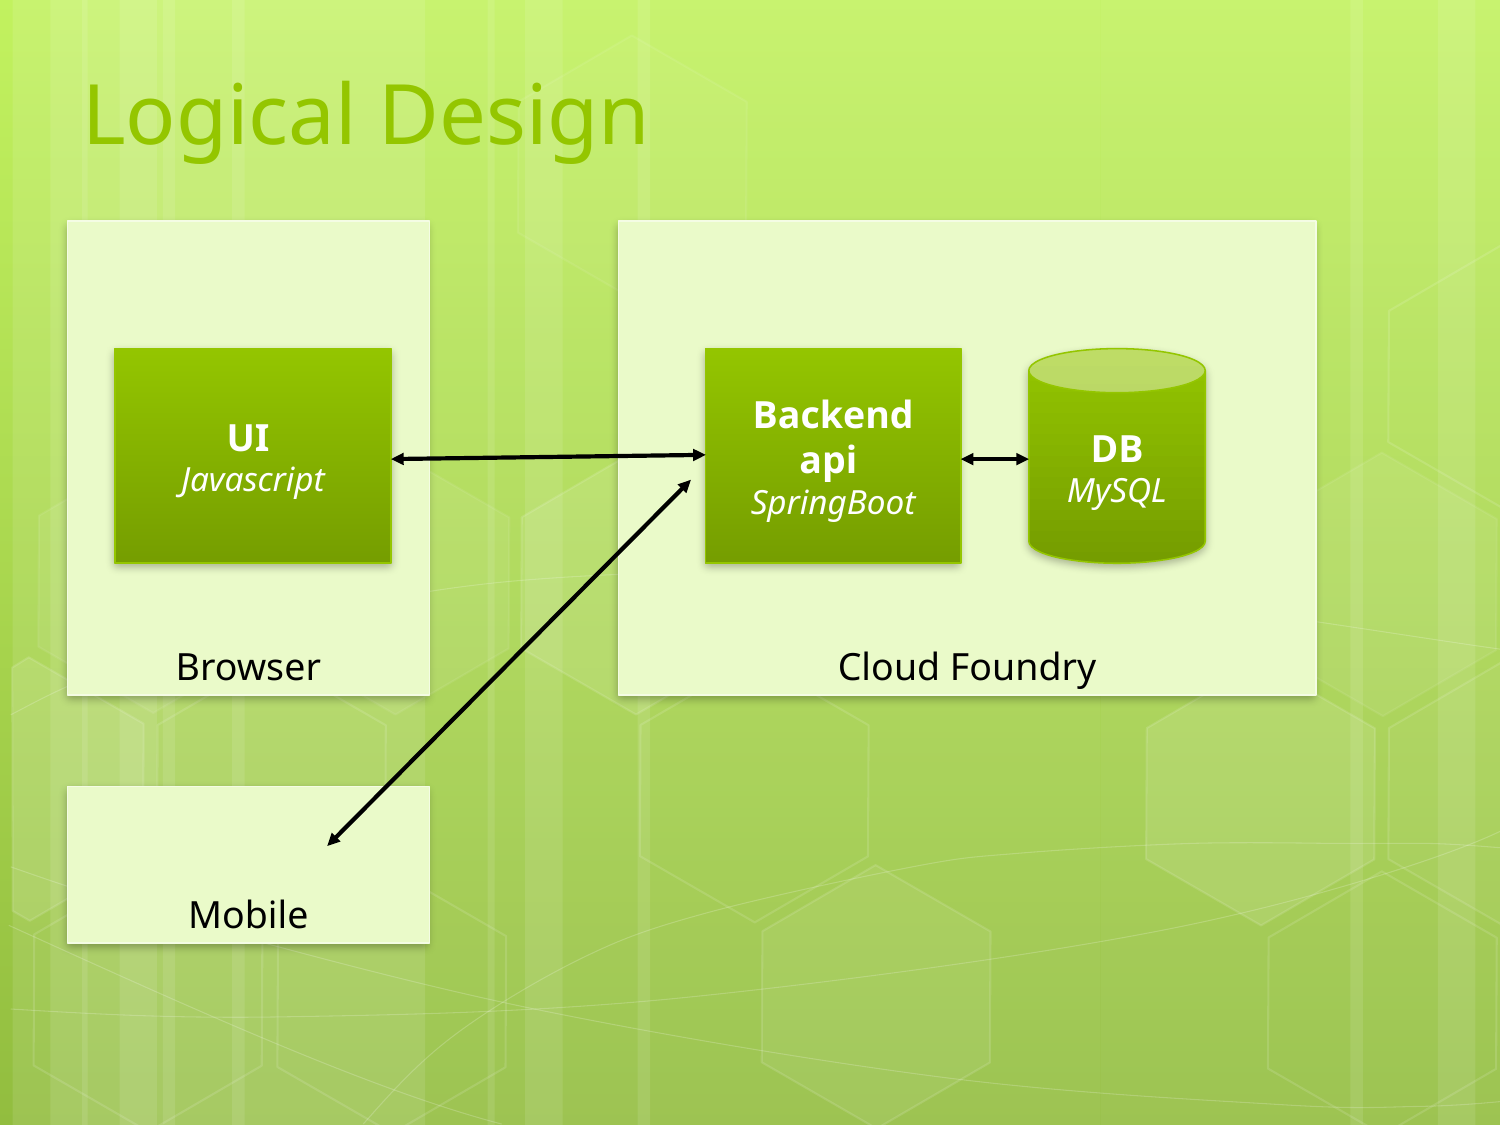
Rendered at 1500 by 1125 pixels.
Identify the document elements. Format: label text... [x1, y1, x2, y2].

text_box Mobile [67, 786, 430, 944]
text_box Backend api SpringBoot [705, 348, 962, 564]
text_box Cloud Foundry [618, 220, 1317, 696]
text_box UI Javascript [114, 348, 392, 564]
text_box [327, 479, 692, 847]
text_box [390, 454, 706, 460]
title Logical Design [67, 46, 1220, 169]
text_box Browser [67, 220, 430, 696]
text_box DB MySQL [1028, 347, 1207, 565]
